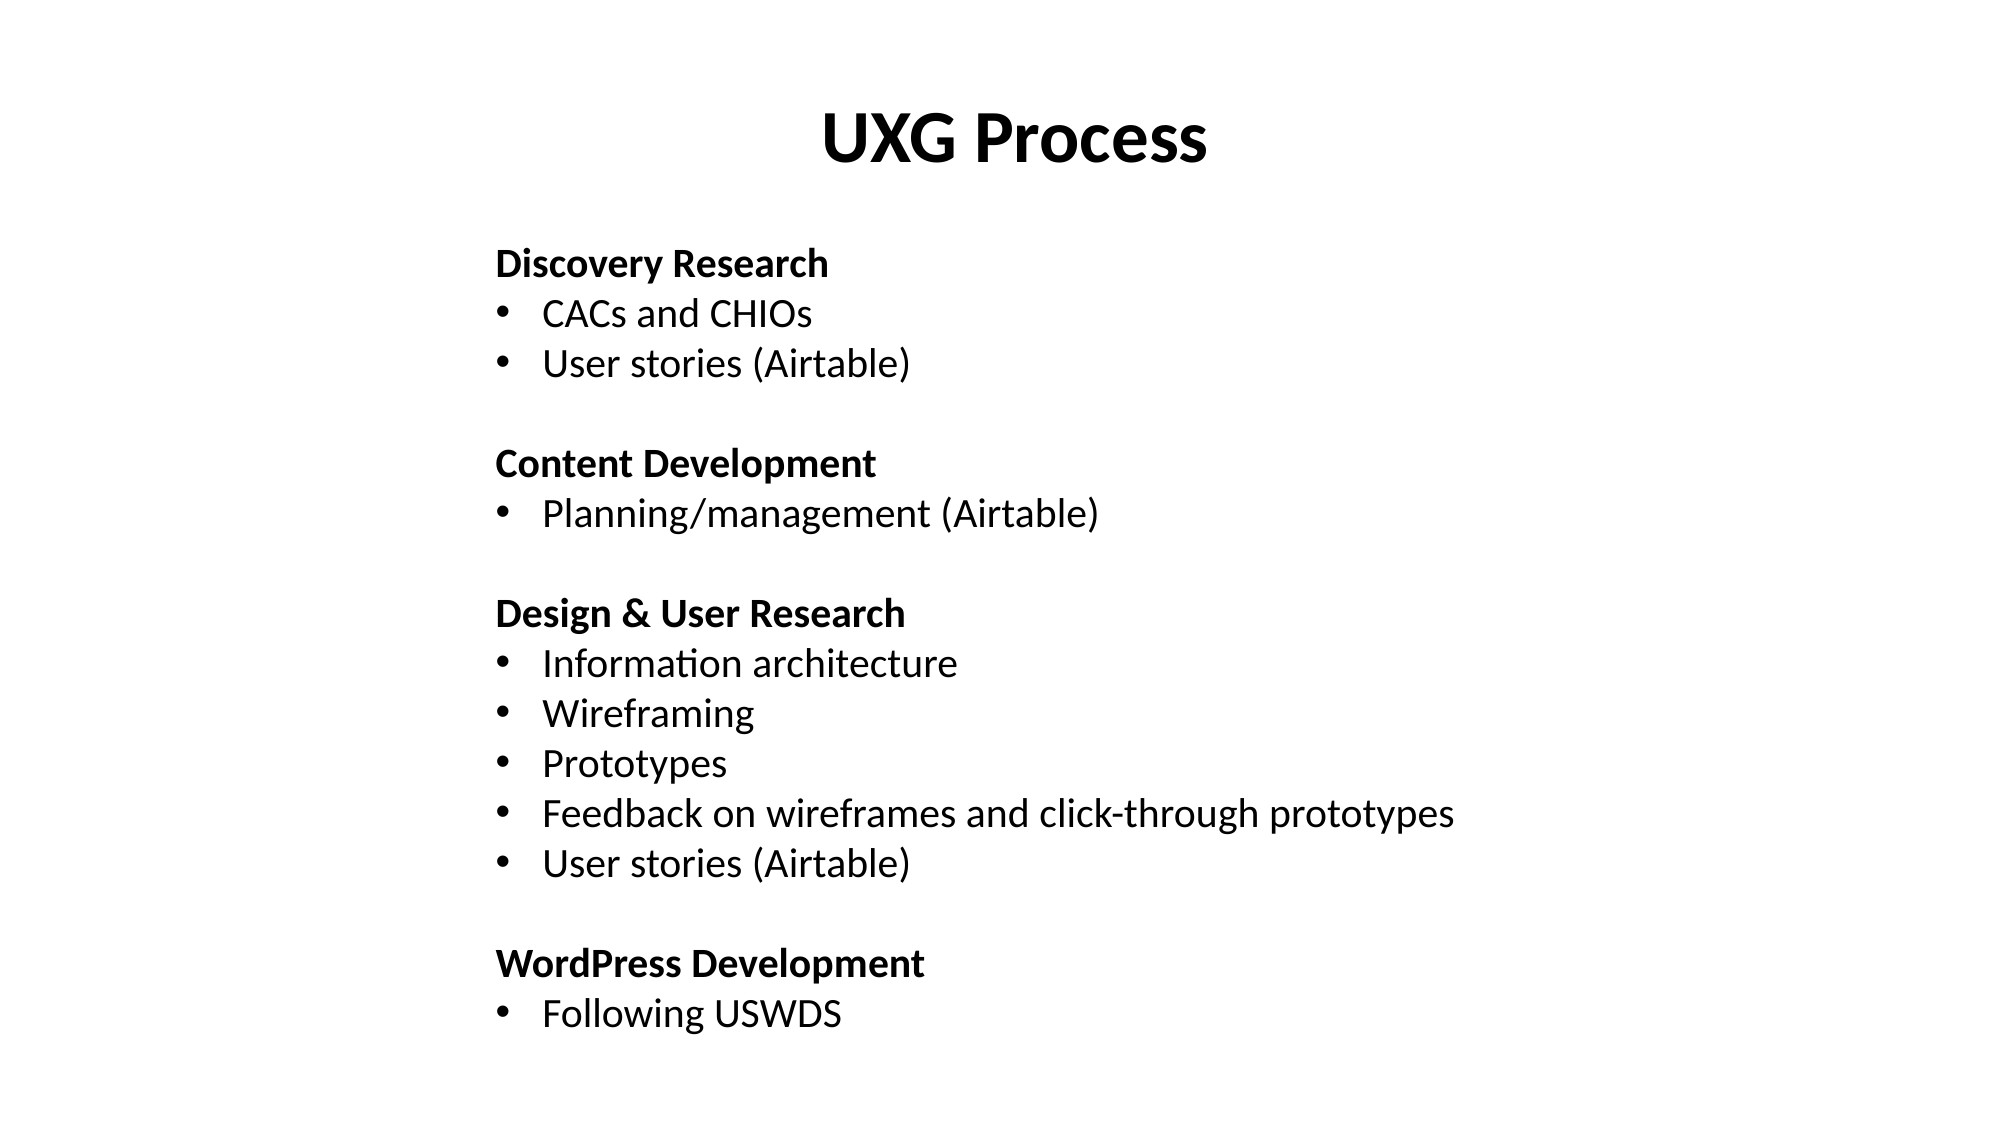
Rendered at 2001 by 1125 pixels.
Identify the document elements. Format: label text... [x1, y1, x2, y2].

text_box UXG Process [807, 79, 1225, 185]
text_box Discovery Research CACs and CHIOs User stories (Airtable) Content Development Planning/management (Airtable) Design & User Research Information architecture Wireframing Prototypes Feedback on wireframes and click-through prototypes User stories (Airtable) WordPress Development Following USWDS [480, 228, 1519, 1094]
